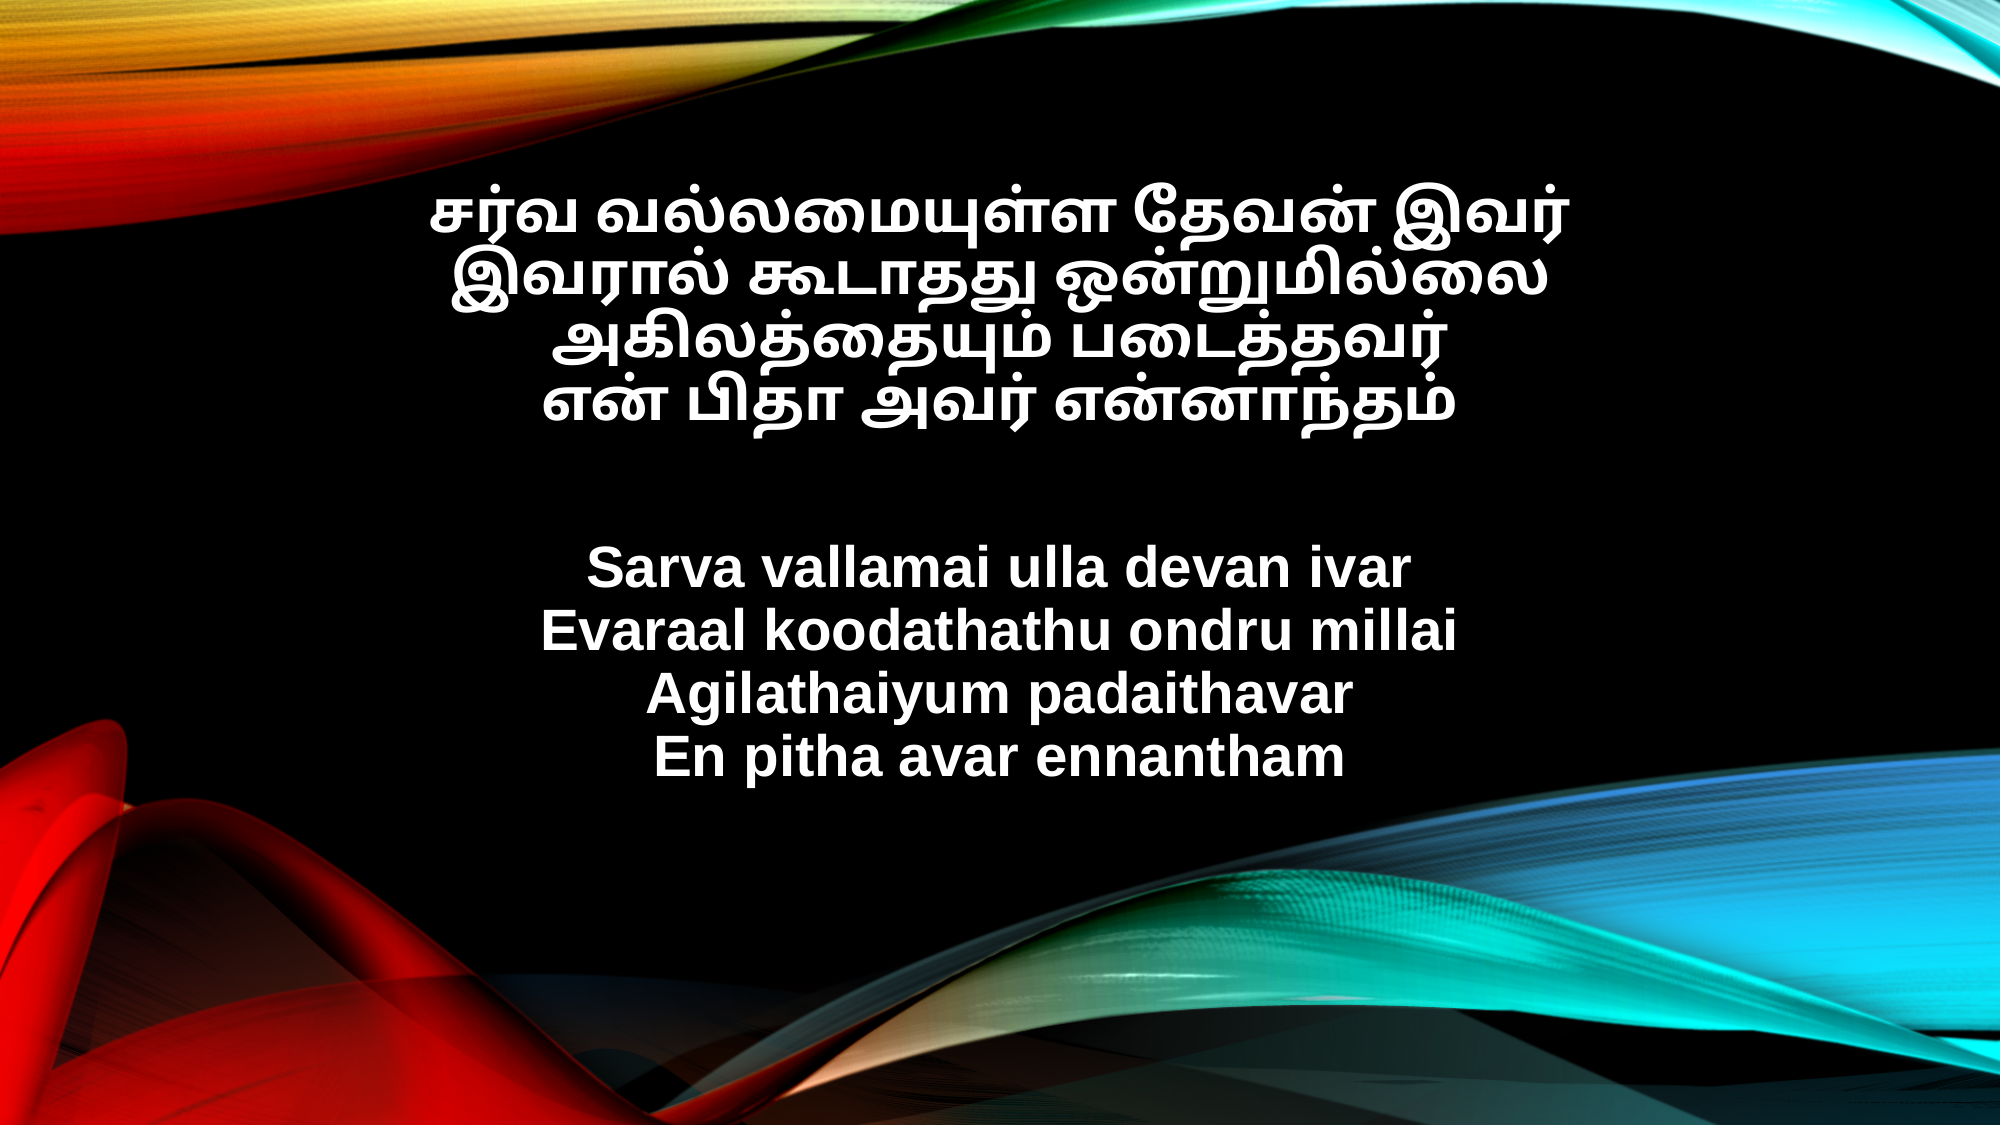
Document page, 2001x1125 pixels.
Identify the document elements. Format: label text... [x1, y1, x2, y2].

subtitle சர்வ வல்லமையுள்ள தேவன் இவர் இவரால் கூடாதது ஒன்றுமில்லை அகிலத்தையும் படைத்தவர் என் பிதா அவர் என்னாந்தம் Sarva vallamai ulla devan ivar Evaraal koodathathu ondru millai Agilathaiyum padaithavar En pitha avar ennantham [0, 0, 2000, 1125]
